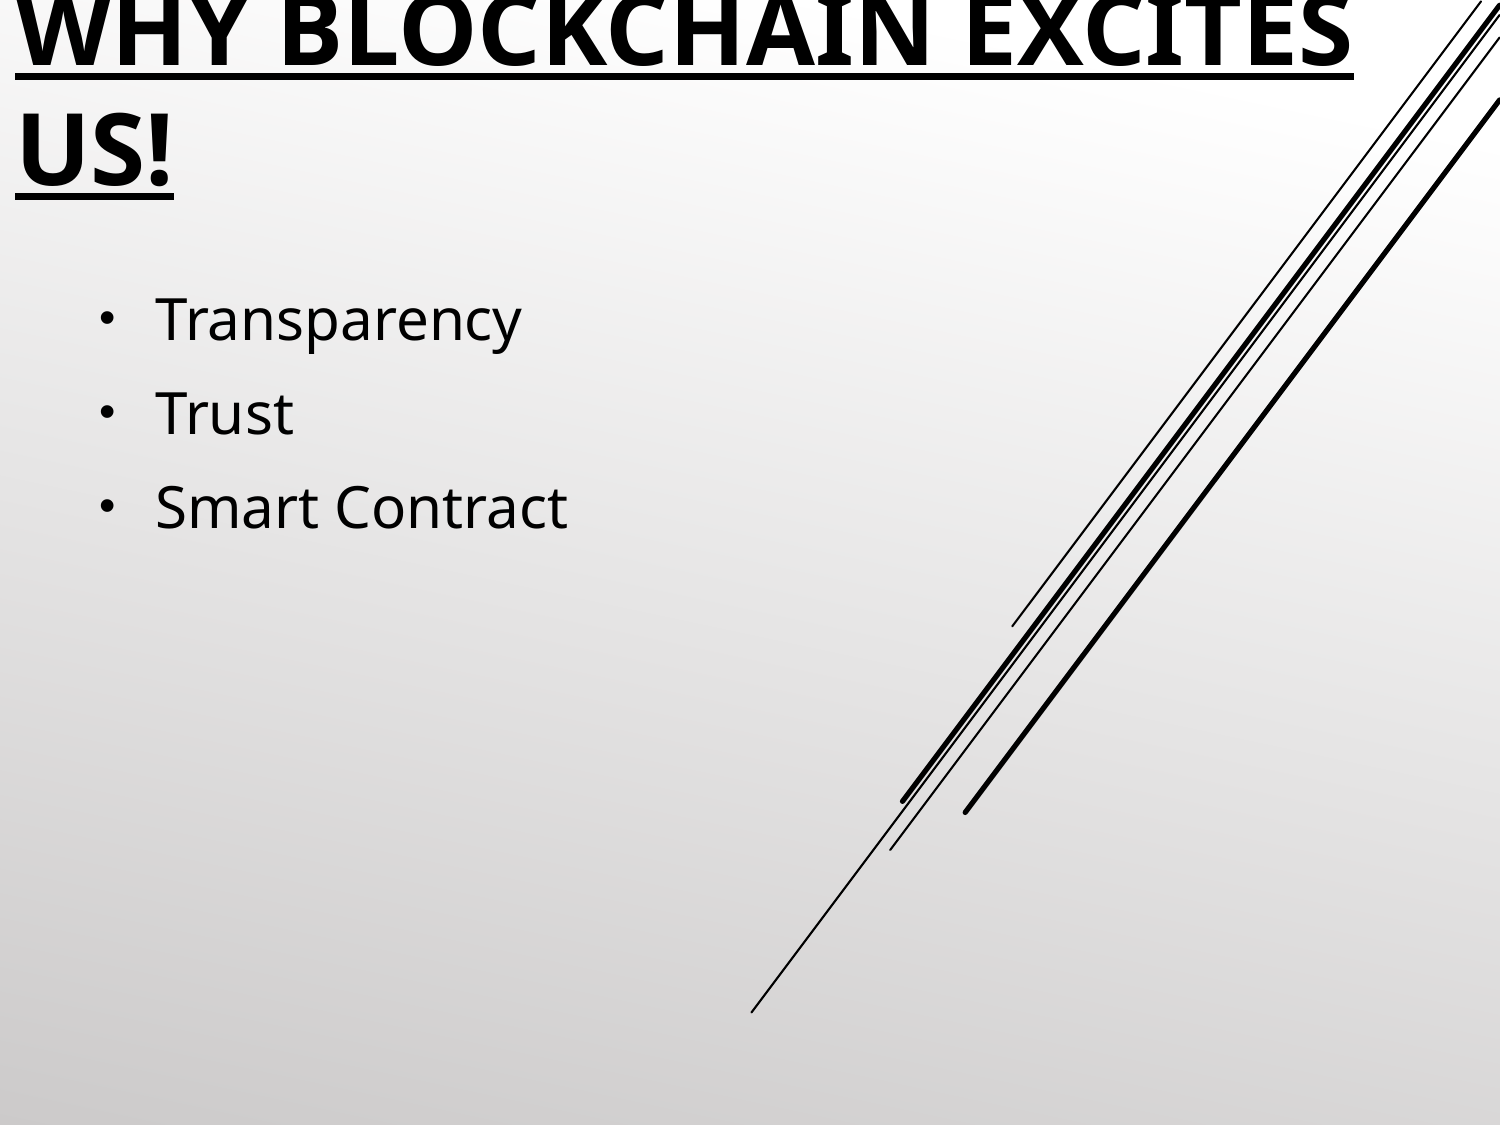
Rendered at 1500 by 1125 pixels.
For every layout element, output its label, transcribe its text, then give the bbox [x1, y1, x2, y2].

title Why Blockchain Excites US! [0, 0, 1500, 213]
subtitle Transparency Trust Smart Contract [84, 275, 1438, 950]
